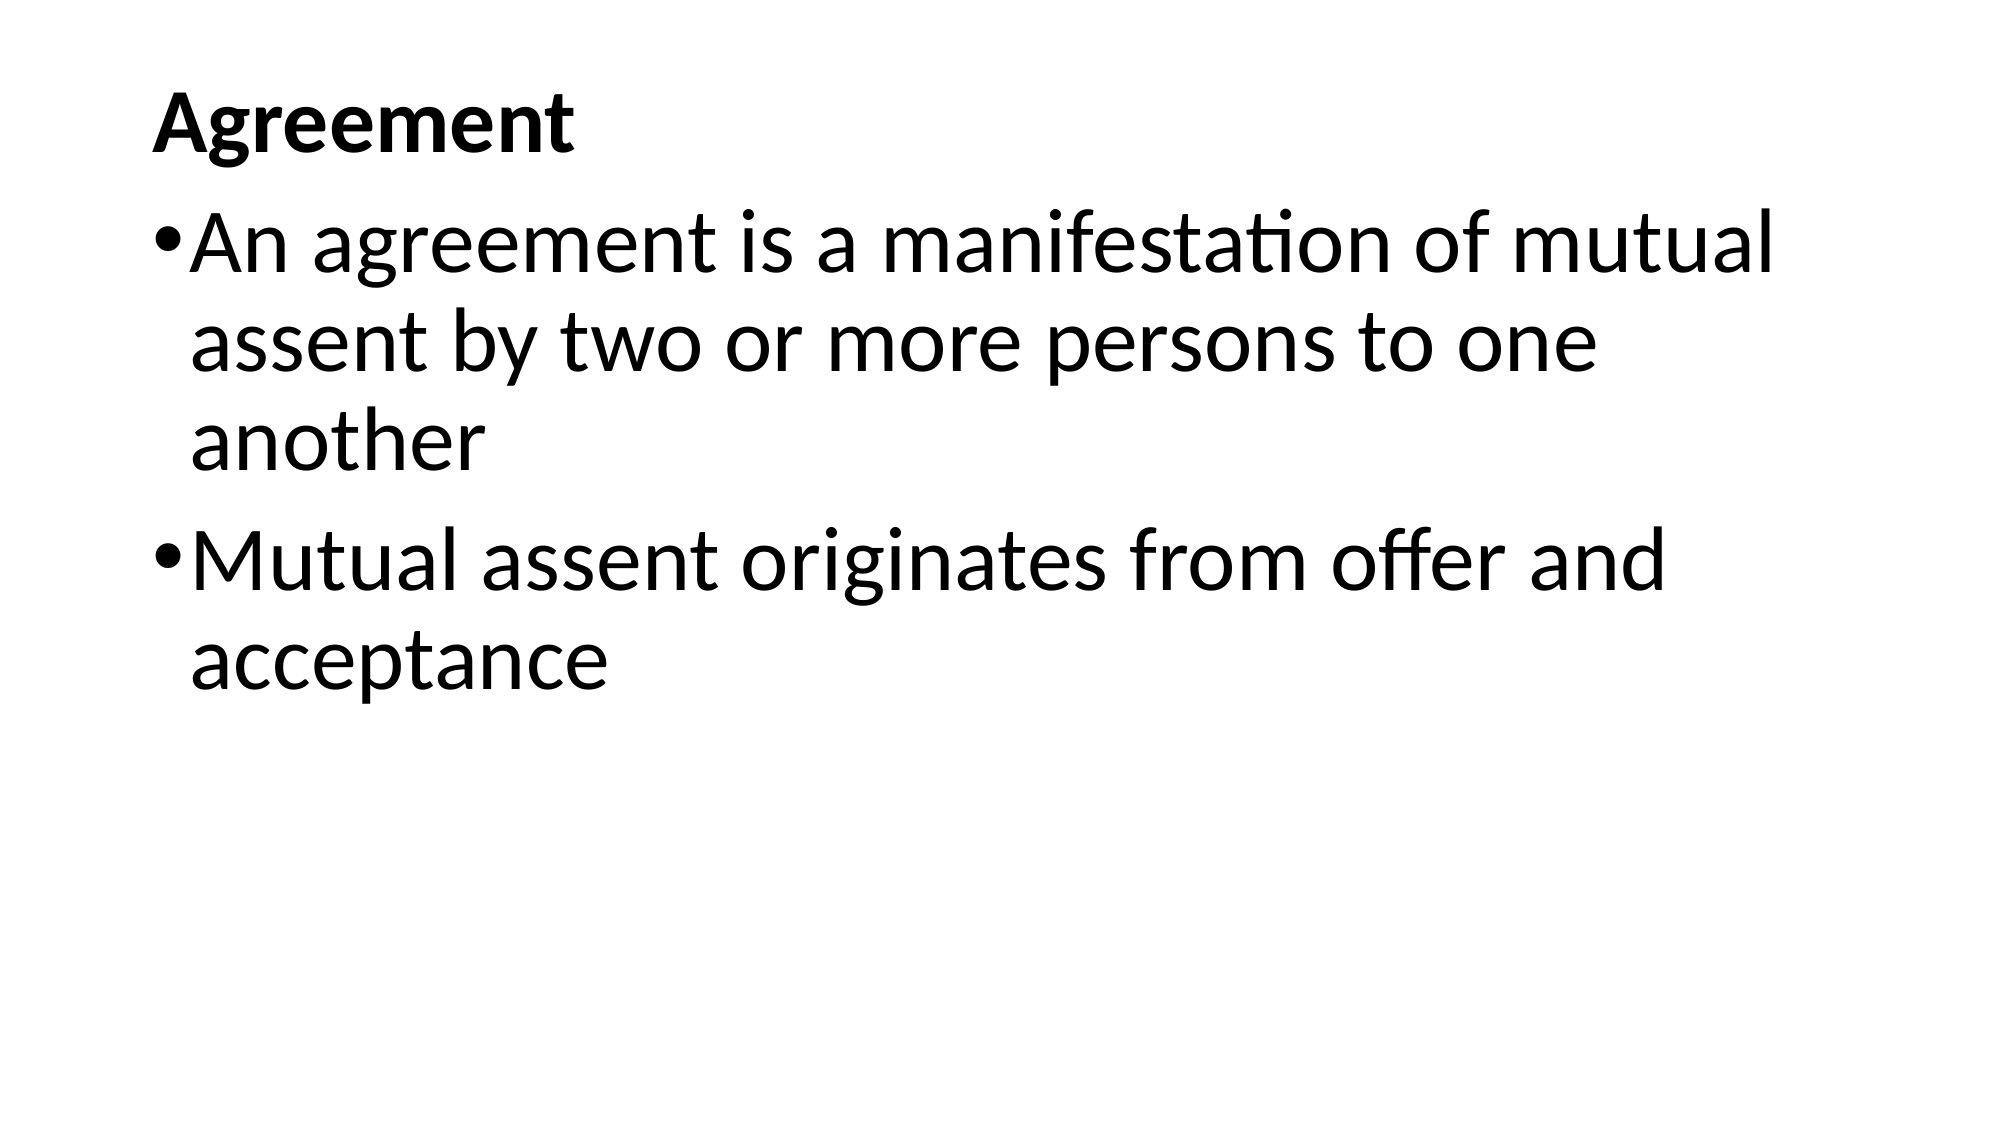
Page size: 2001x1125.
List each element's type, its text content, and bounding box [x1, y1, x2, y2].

list Agreement An agreement is a manifestation of mutual assent by two or more persons to one another Mutual assent originates from offer and acceptance [137, 66, 1863, 1014]
